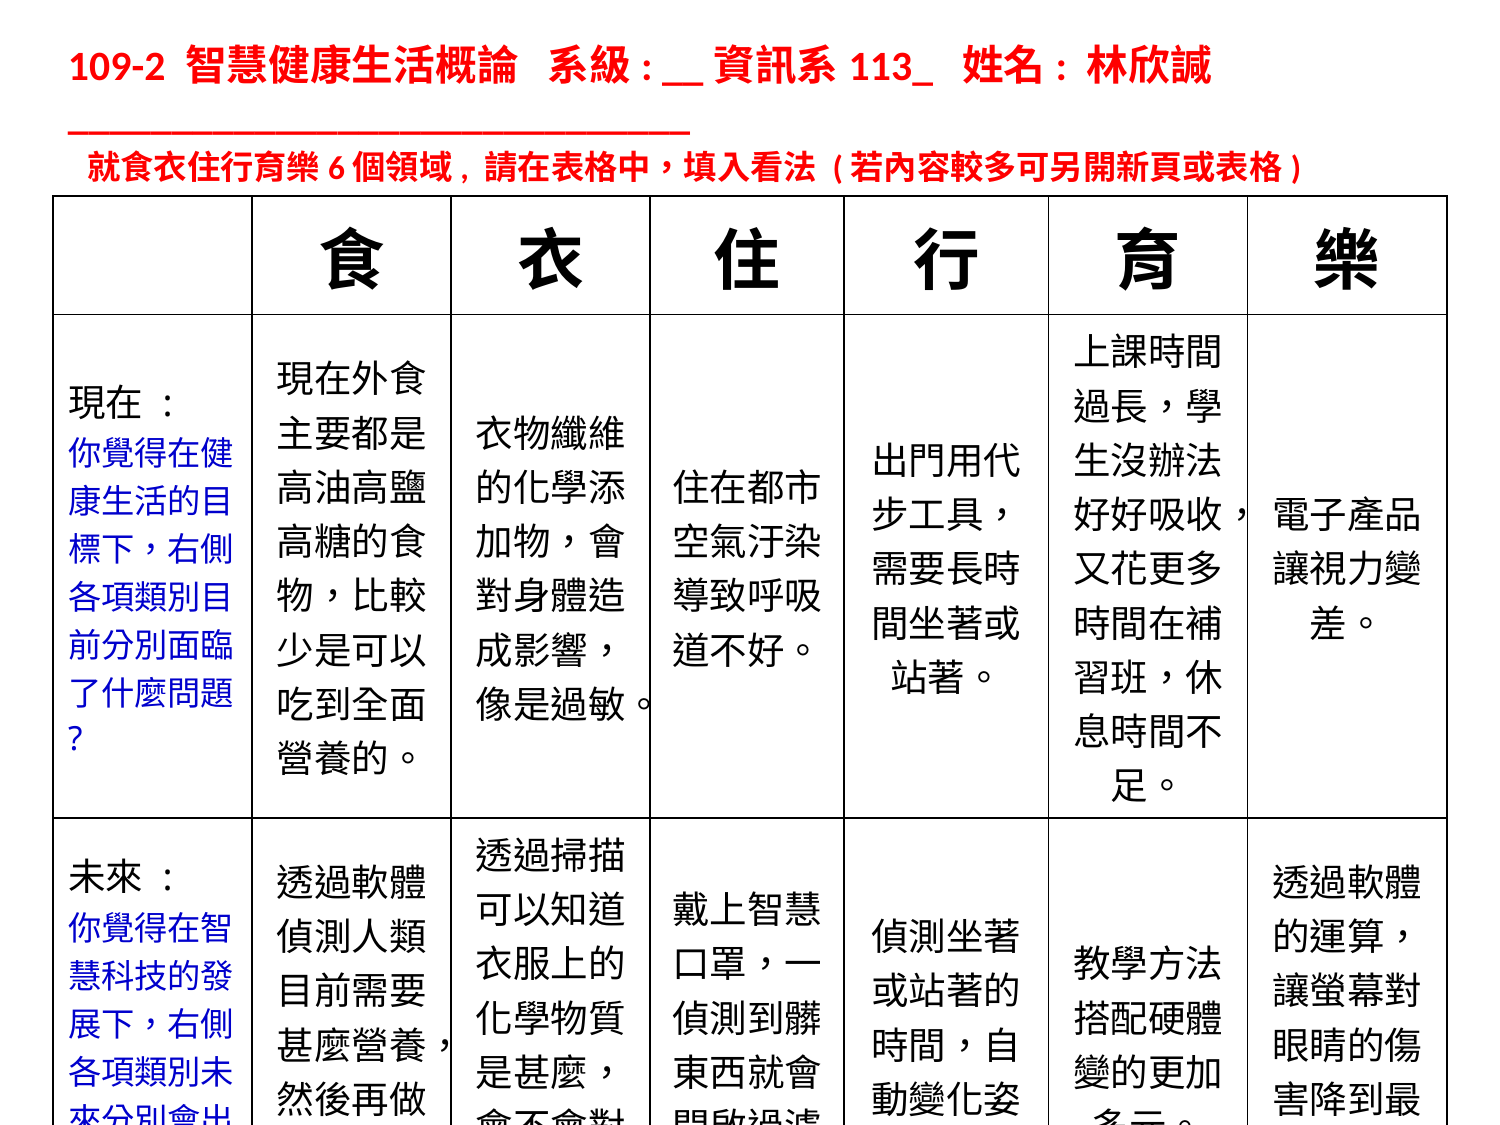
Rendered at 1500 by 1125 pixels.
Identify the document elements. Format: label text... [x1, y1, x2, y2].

table_cell 透過掃描可以知道衣服上的化學物質是甚麼，會不會對人體有甚麼影響。 [452, 819, 649, 1125]
table_header 育 [1049, 197, 1247, 314]
table_header 住 [651, 197, 843, 314]
table_cell 上課時間過長，學 生沒辦法好好吸收，又花更多時間在補習班，休息時間不足。 [1049, 315, 1247, 817]
table_cell 偵測坐著或站著的時間，自動變化姿勢。 [845, 819, 1048, 1125]
table_cell 戴上智慧口罩，一偵測到髒東西就會開啟過濾的功能。 [651, 819, 843, 1125]
table_header 食 [253, 197, 450, 314]
table_cell 住在都市空氣汙染導致呼吸道不好。 [651, 315, 843, 817]
text_box 109-2 智慧健康生活概論 系級: __資訊系113_ 姓名: 林欣諴______________________________ 就食衣住行育樂6個領域, 請在表格中，填入看法 (若內容較多可另開新頁或表格) [53, 30, 1500, 196]
table_cell 出門用代步工具，需要長時間坐著或站著。 [845, 315, 1048, 817]
table_header 衣 [452, 197, 649, 314]
table_cell 衣物纖維的化學添加物，會對身體造成影響，像是過敏。 [452, 315, 649, 817]
table_cell 未來 : 你覺得在智慧科技的發展下，右側各項類別未來分別會出現什麼生活情境 ? [54, 819, 251, 1125]
table_header 行 [845, 197, 1048, 314]
table_header 樂 [1248, 197, 1446, 314]
table_cell 透過軟體偵測人類目前需要甚麼營養，然後再做出相對的料理。 [253, 819, 450, 1125]
table_header [54, 197, 251, 314]
table_cell 現在外食主要都是高油高鹽高糖的食物，比較少是可以吃到全面營養的。 [253, 315, 450, 817]
table_cell 現在 : 你覺得在健康生活的目標下，右側各項類別目前分別面臨了什麼問題 ? [54, 315, 251, 817]
table_cell 電子產品讓視力變差。 [1248, 315, 1446, 817]
table_cell 透過軟體的運算，讓螢幕對眼睛的傷害降到最低，並控制時間。 [1248, 819, 1446, 1125]
table_cell 教學方法搭配硬體變的更加多元。 [1049, 819, 1247, 1125]
